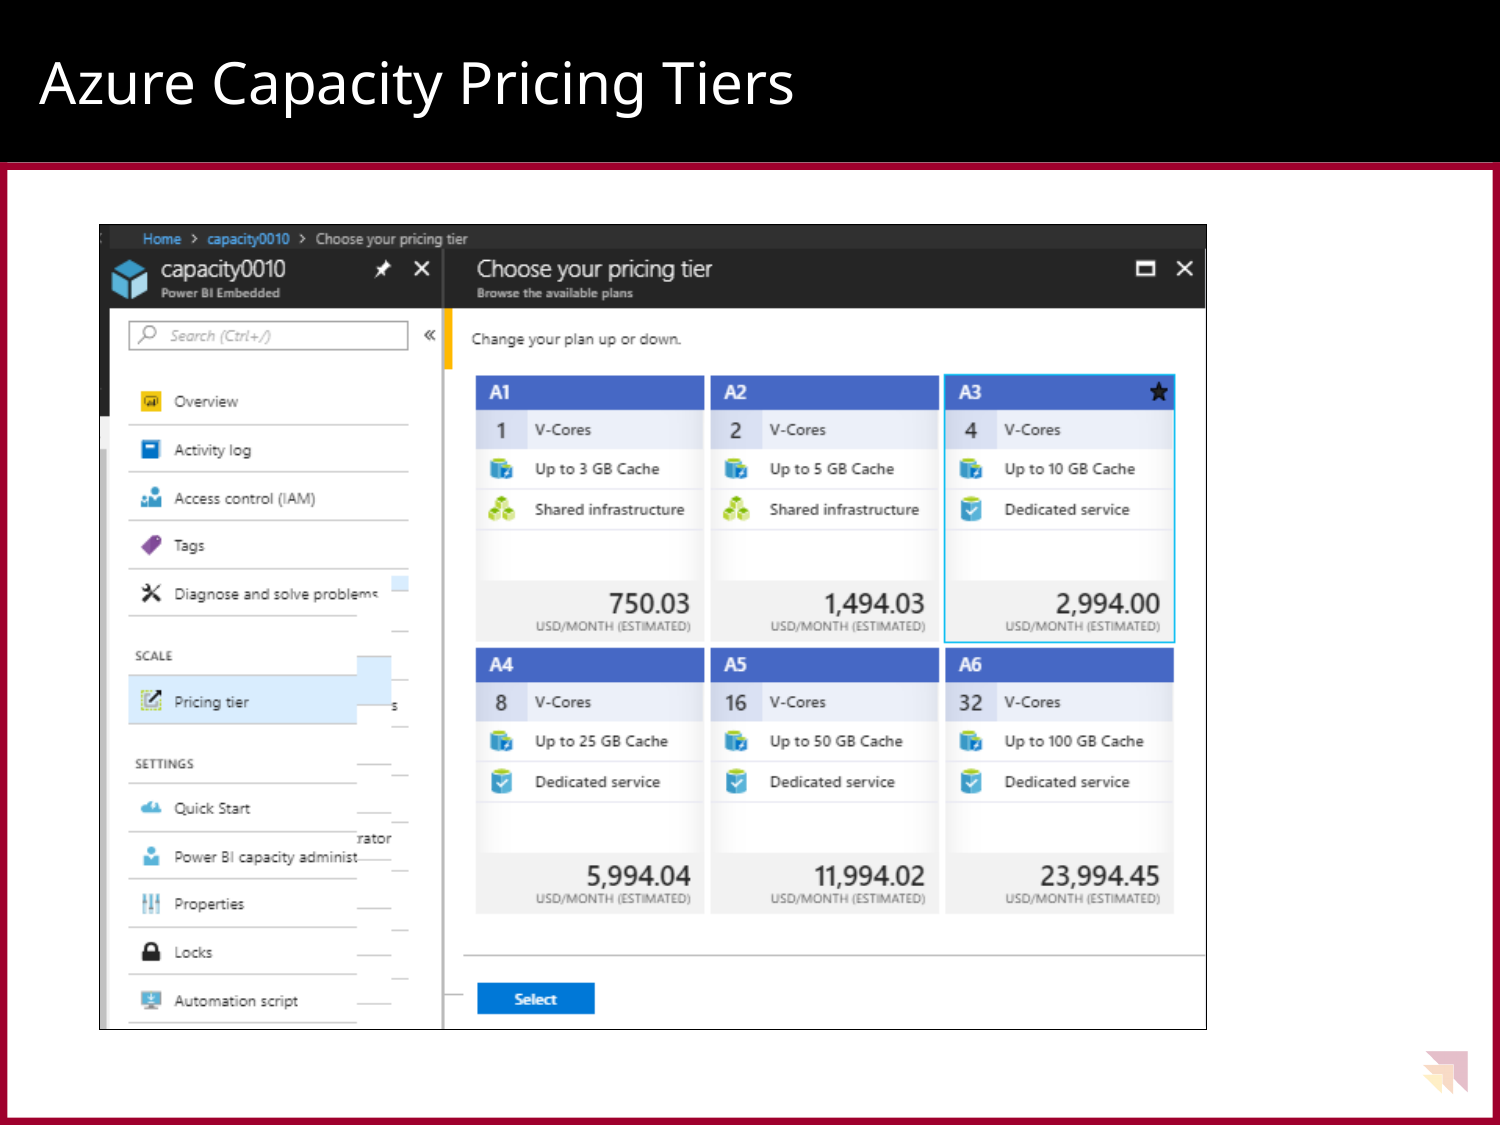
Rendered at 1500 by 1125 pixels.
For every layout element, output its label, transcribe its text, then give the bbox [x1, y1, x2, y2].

title Azure Capacity Pricing Tiers [24, 12, 1438, 150]
picture [99, 224, 1207, 1030]
